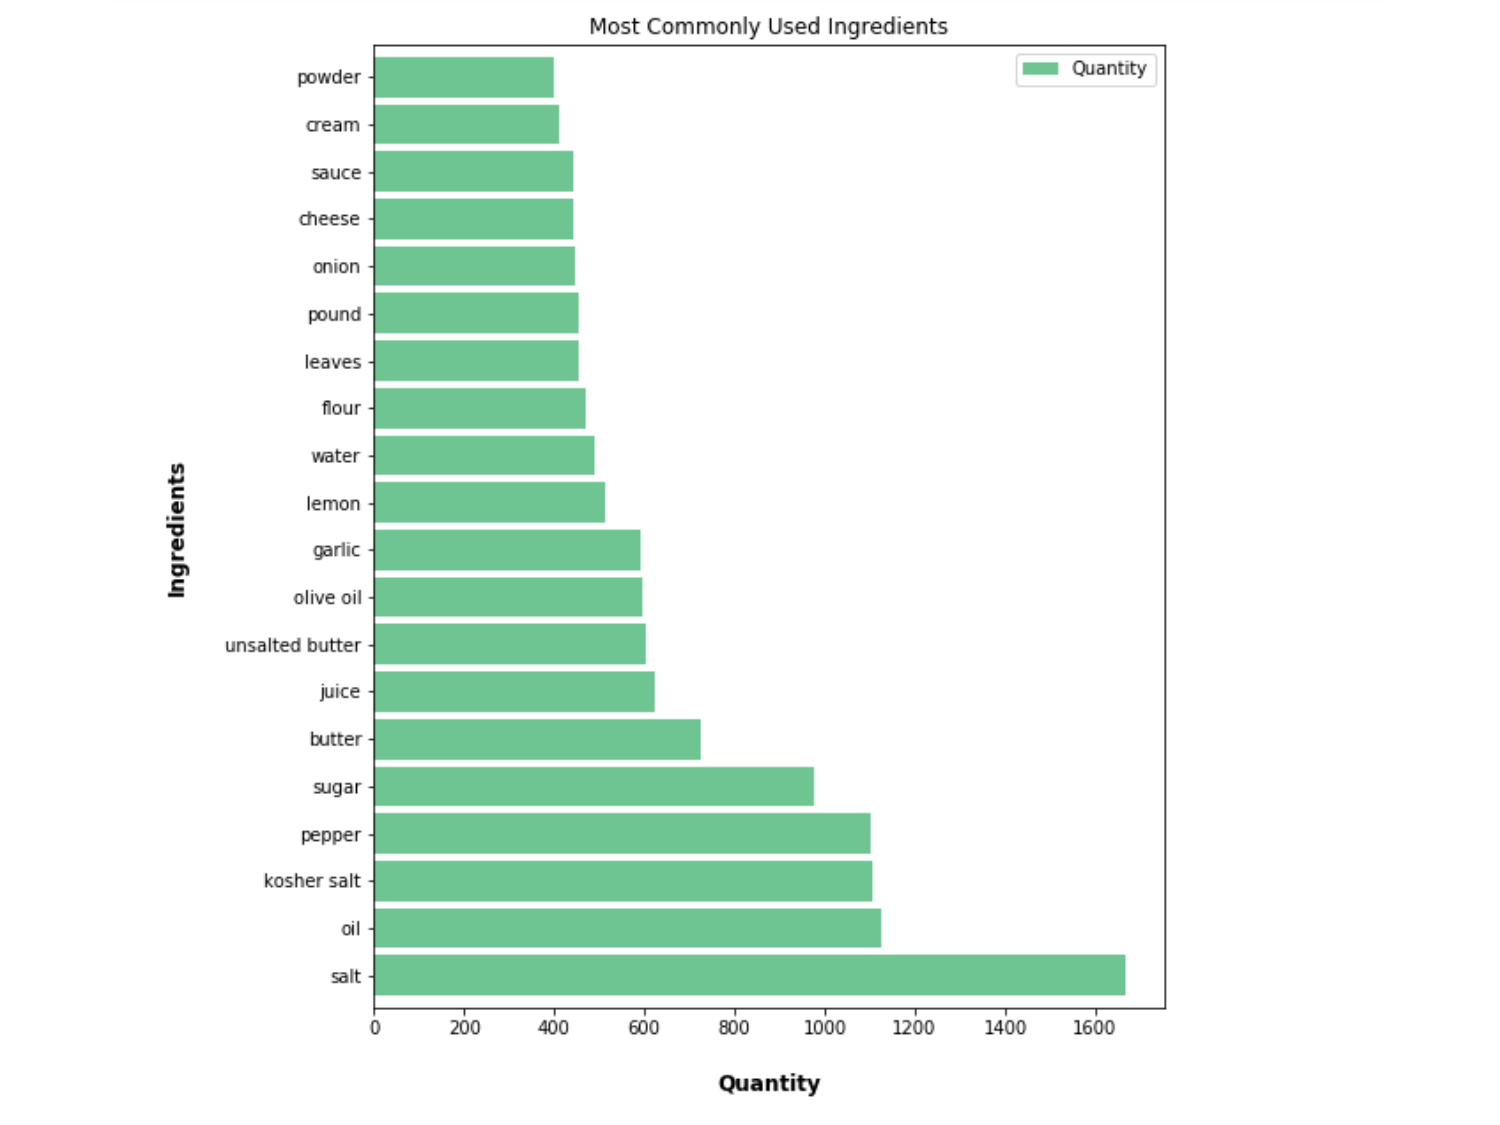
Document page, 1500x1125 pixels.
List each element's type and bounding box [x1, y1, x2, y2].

picture [110, 0, 1386, 1125]
